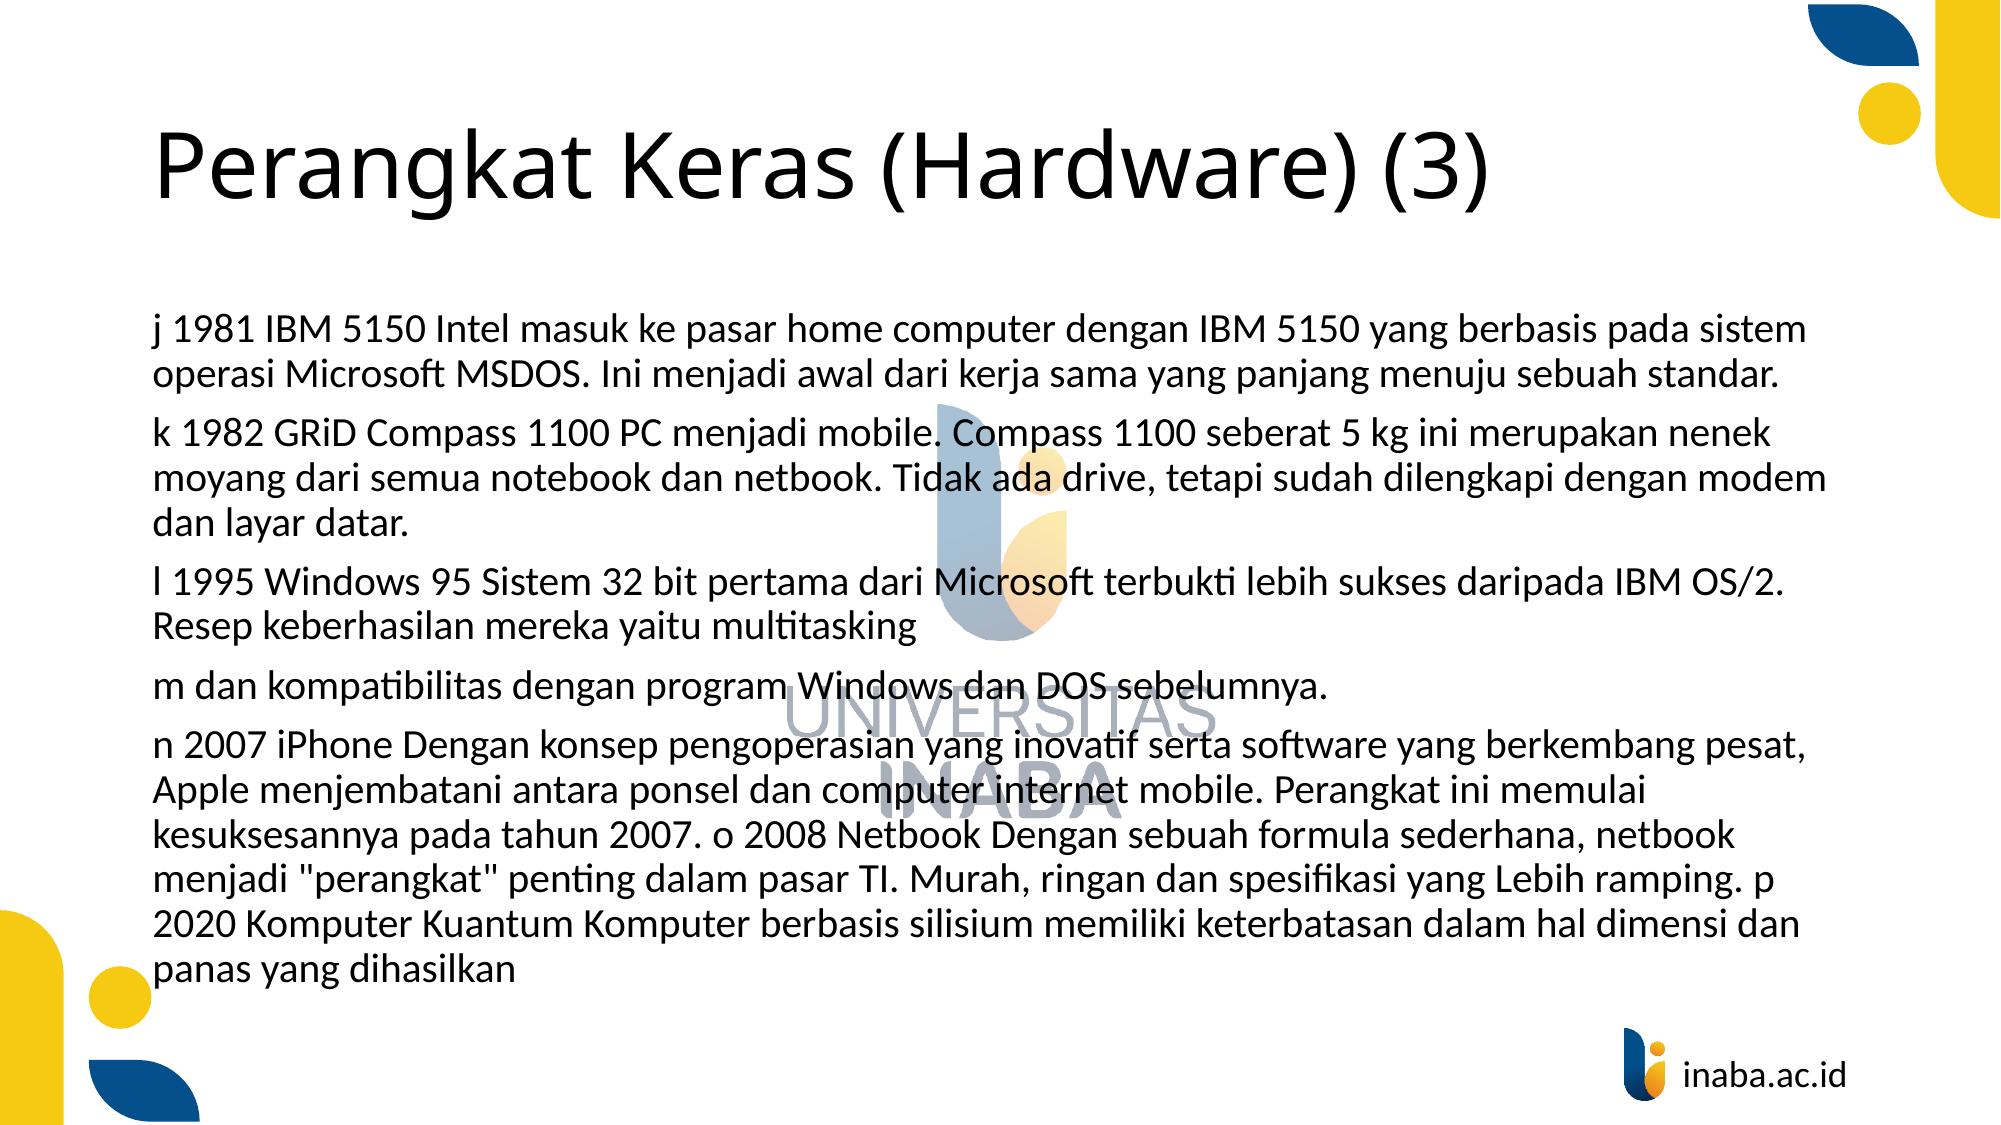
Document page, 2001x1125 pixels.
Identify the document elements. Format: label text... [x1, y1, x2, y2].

list j 1981 IBM 5150 Intel masuk ke pasar home computer dengan IBM 5150 yang berbasis pada sistem operasi Microsoft MSDOS. Ini menjadi awal dari kerja sama yang panjang menuju sebuah standar. k 1982 GRiD Compass 1100 PC menjadi mobile. Compass 1100 seberat 5 kg ini merupakan nenek moyang dari semua notebook dan netbook. Tidak ada drive, tetapi sudah dilengkapi dengan modem dan layar datar. l 1995 Windows 95 Sistem 32 bit pertama dari Microsoft terbukti lebih sukses daripada IBM OS/2. Resep keberhasilan mereka yaitu multitasking m dan kompatibilitas dengan program Windows dan DOS sebelumnya. n 2007 iPhone Dengan konsep pengoperasian yang inovatif serta software yang berkembang pesat, Apple menjembatani antara ponsel dan computer internet mobile. Perangkat ini memulai kesuksesannya pada tahun 2007. o 2008 Netbook Dengan sebuah formula sederhana, netbook menjadi "perangkat" penting dalam pasar TI. Murah, ringan dan spesifikasi yang Lebih ramping. p 2020 Komputer Kuantum Komputer berbasis silisium memiliki keterbatasan dalam hal dimensi dan panas yang dihasilkan [137, 299, 1863, 1014]
picture [1624, 1028, 1665, 1101]
title Perangkat Keras (Hardware) (3) [137, 59, 1863, 278]
